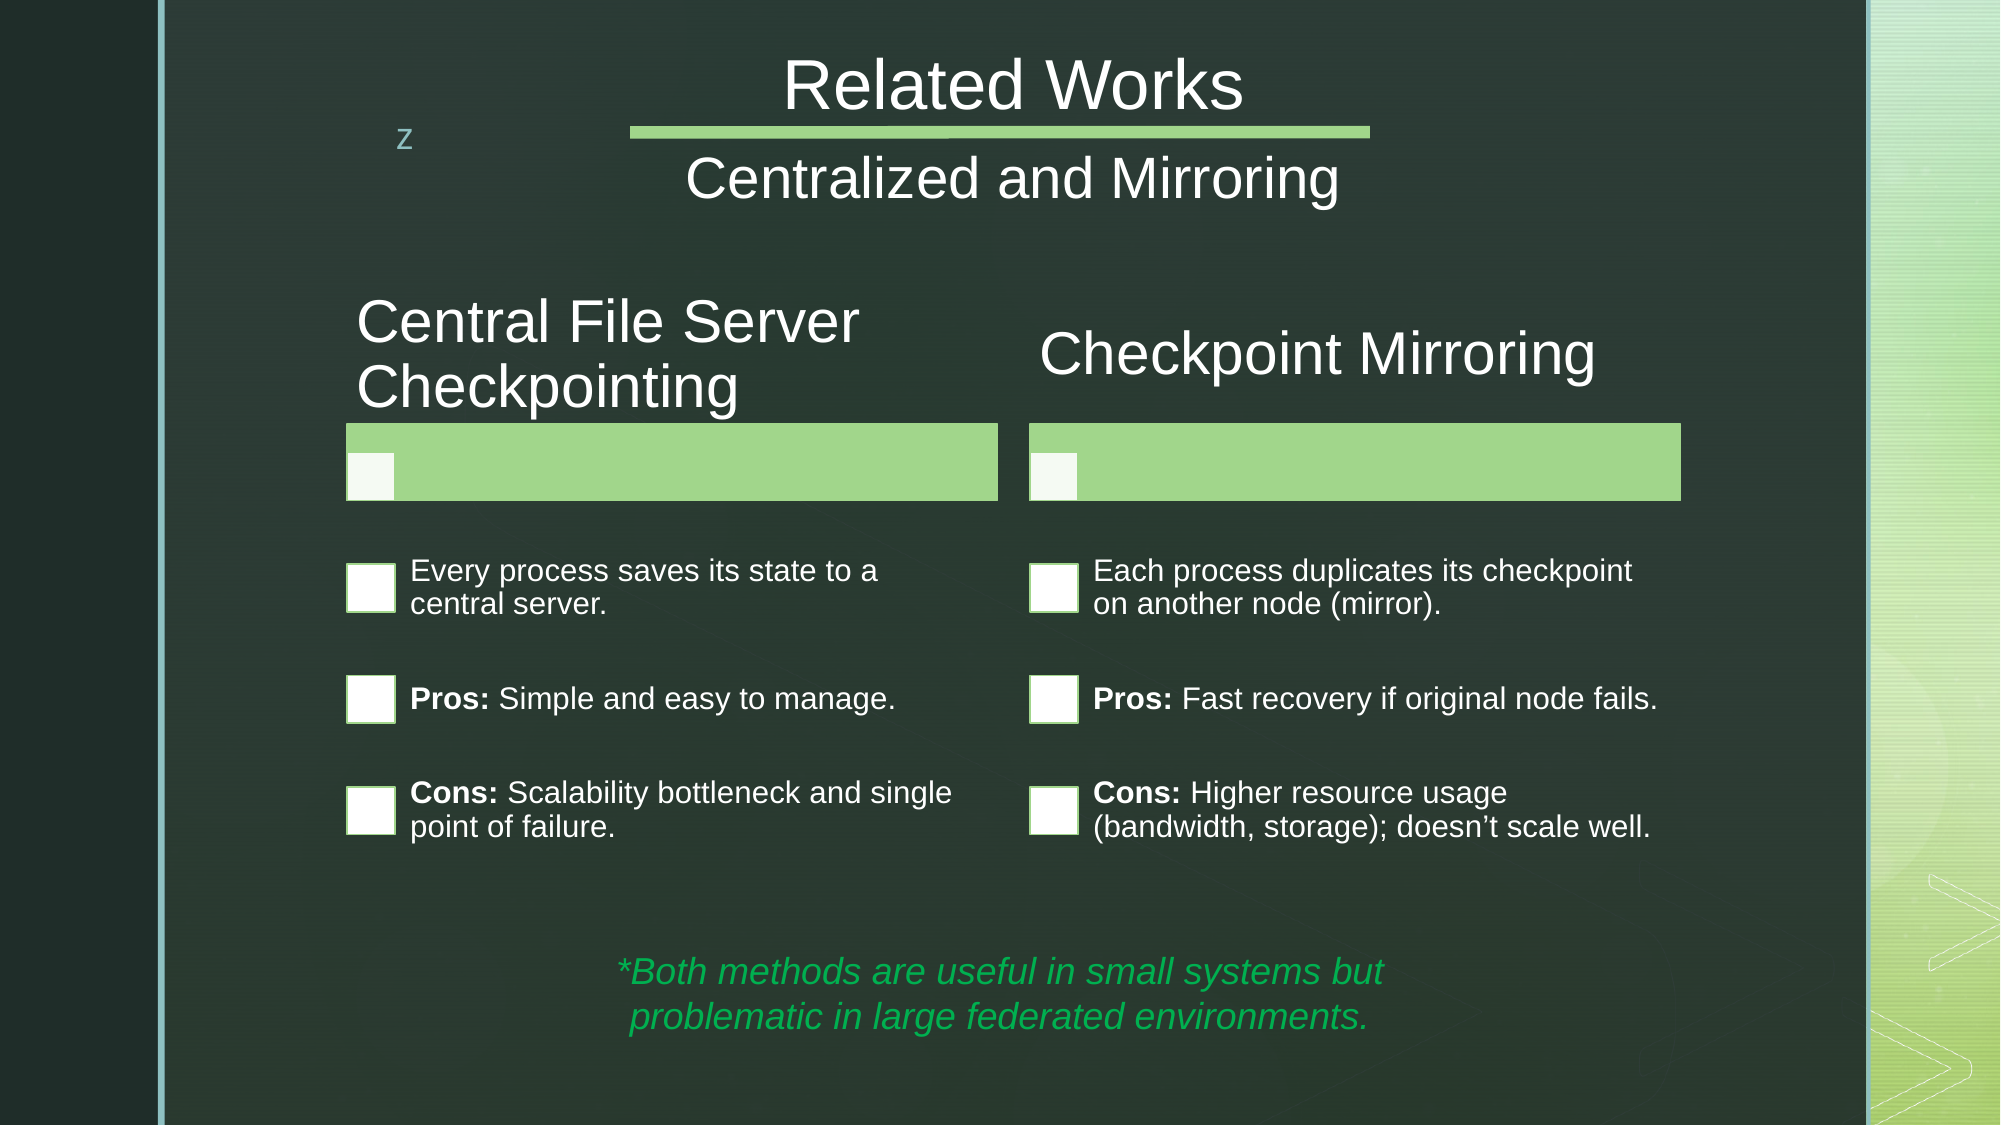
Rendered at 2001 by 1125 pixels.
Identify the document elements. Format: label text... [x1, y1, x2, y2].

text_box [346, 286, 1681, 1125]
text_box Centralized and Mirroring [158, 132, 1869, 218]
picture [1871, 0, 2001, 1125]
title Related Works [158, 40, 1869, 132]
